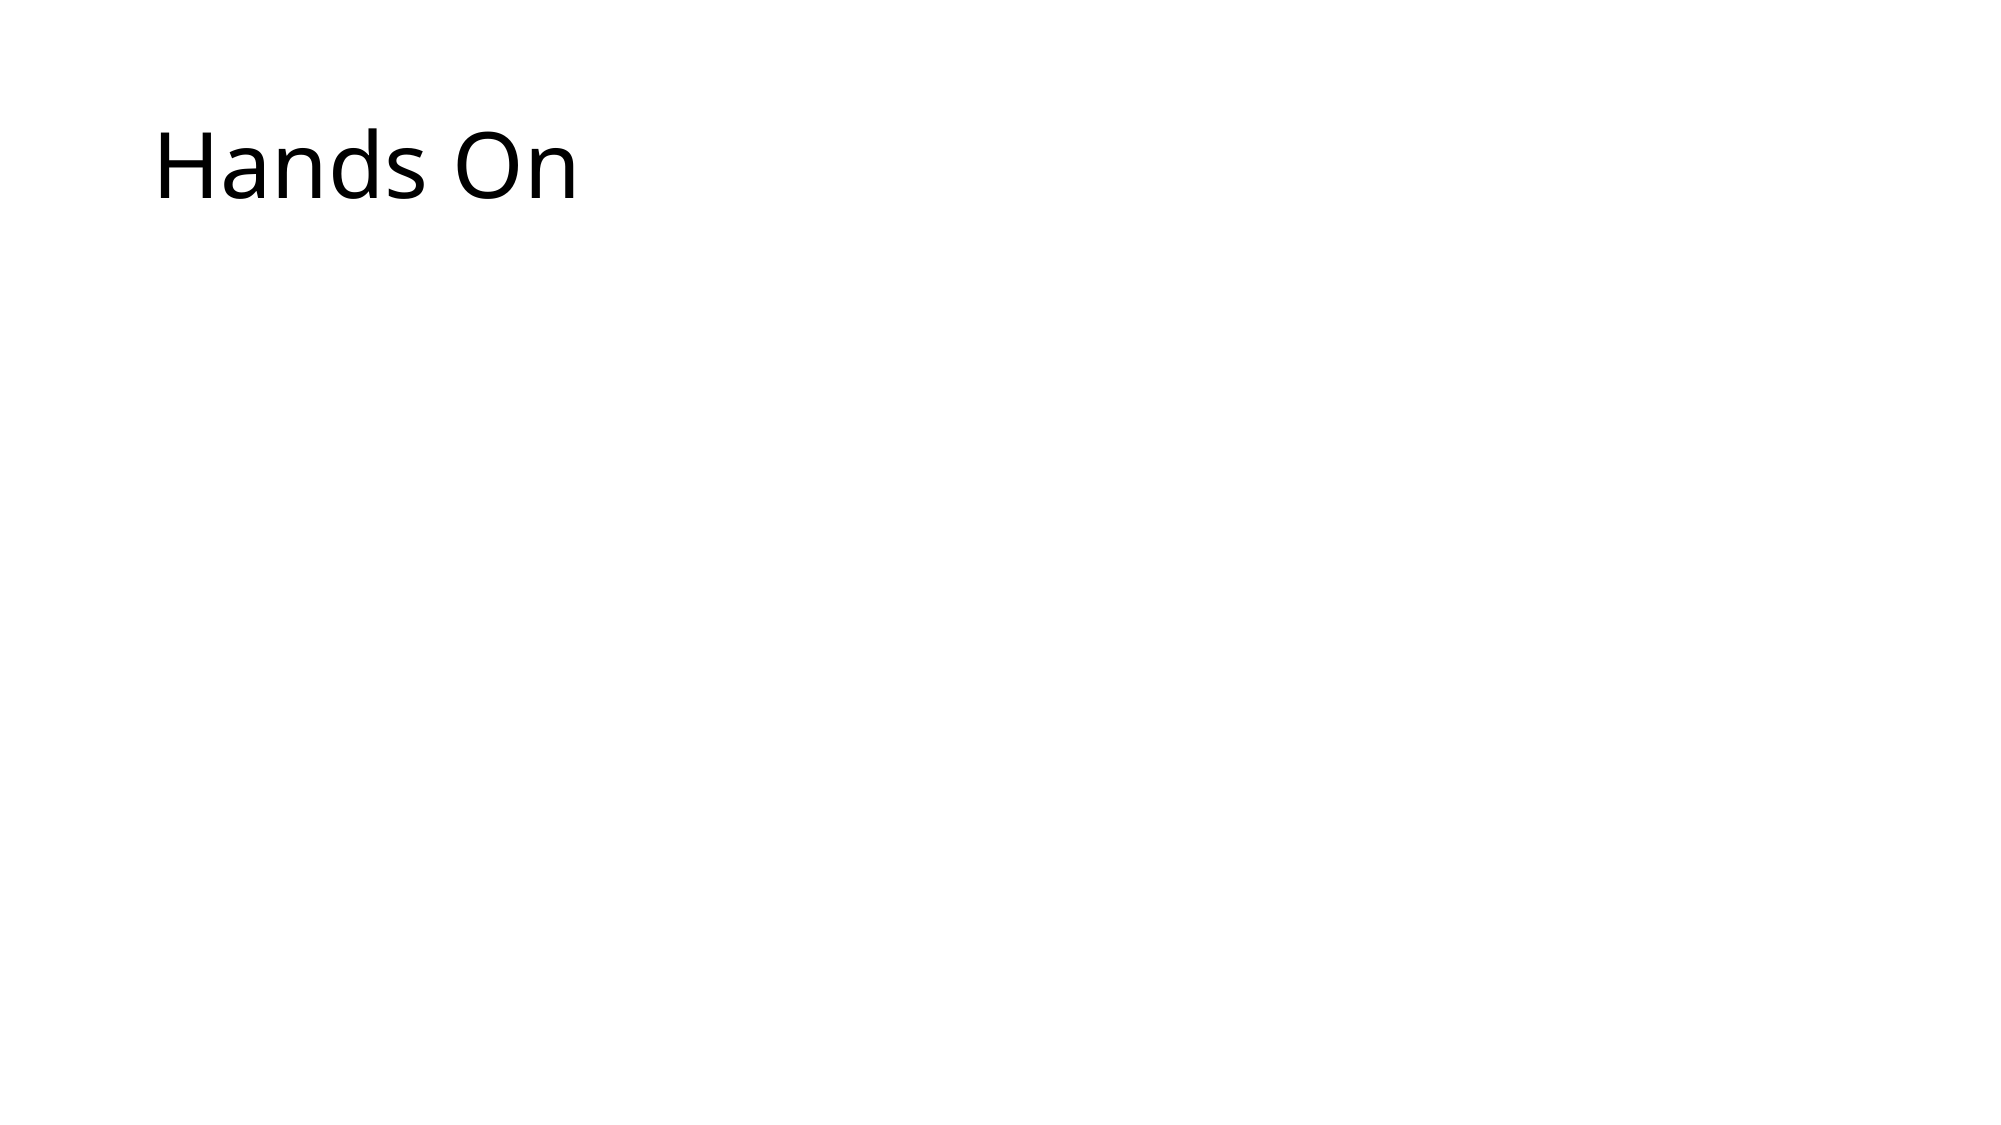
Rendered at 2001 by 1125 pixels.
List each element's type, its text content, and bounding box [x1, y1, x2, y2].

title Hands On [137, 59, 1863, 278]
